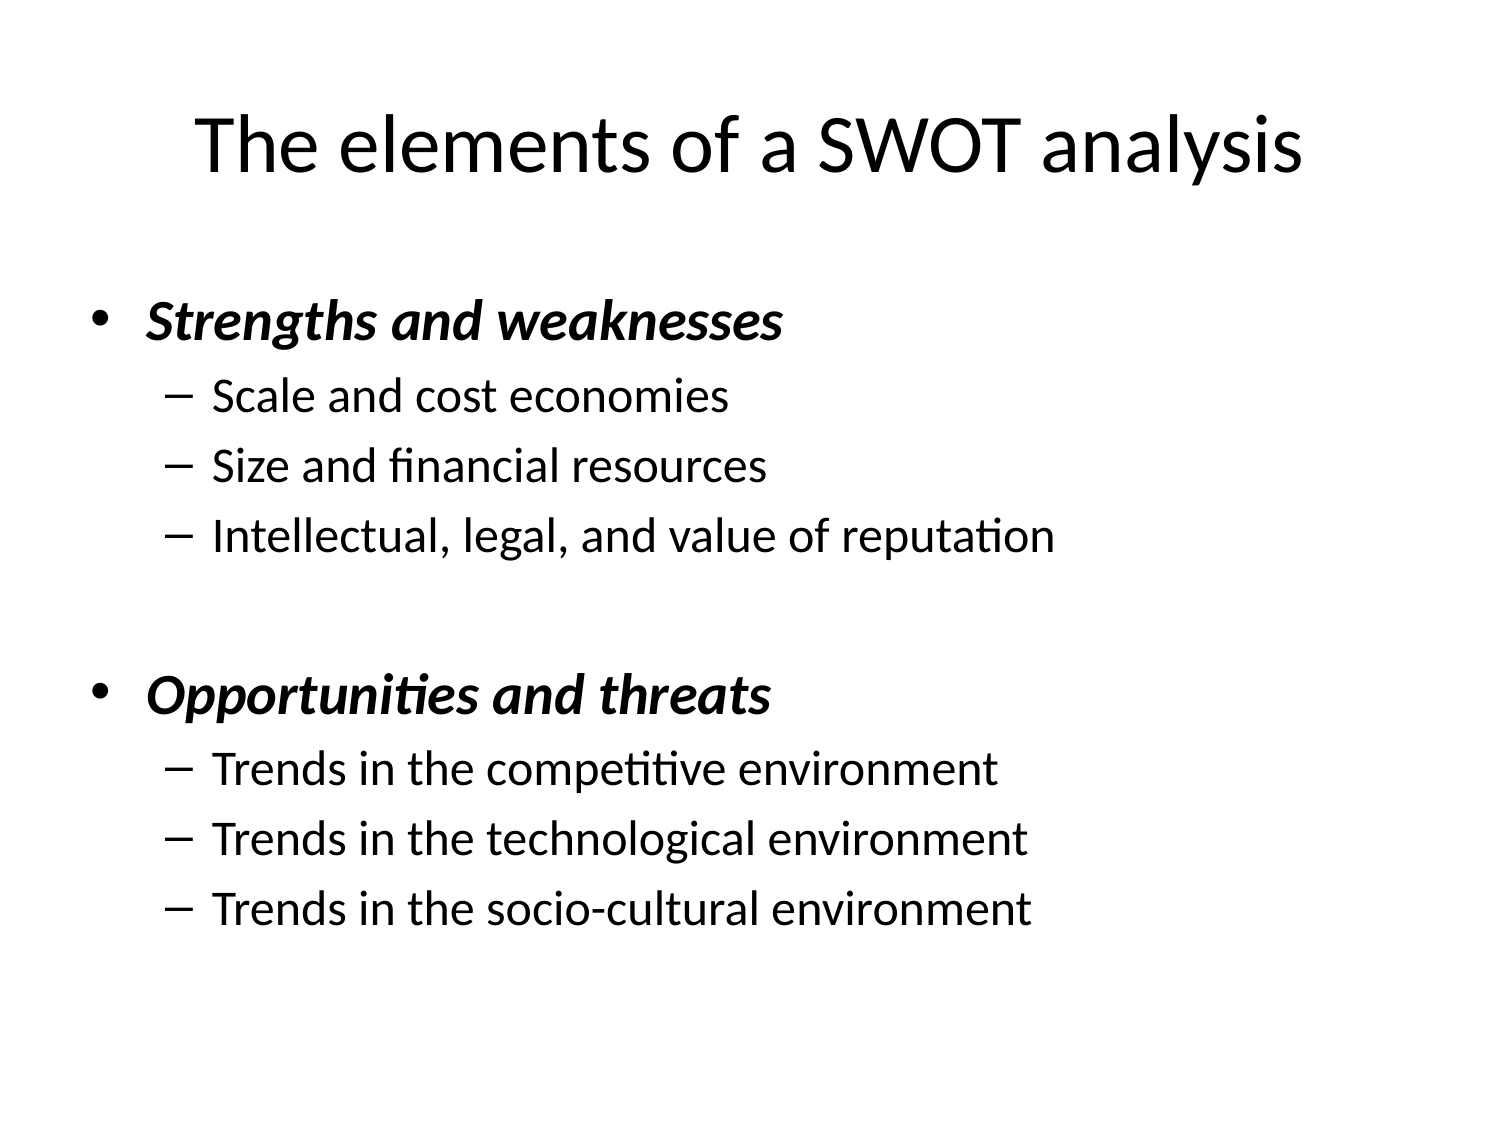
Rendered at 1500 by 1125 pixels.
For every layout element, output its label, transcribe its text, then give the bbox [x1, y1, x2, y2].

title The elements of a SWOT analysis [75, 45, 1425, 233]
list Strengths and weaknesses Scale and cost economies Size and financial resources Intellectual, legal, and value of reputation Opportunities and threats Trends in the competitive environment Trends in the technological environment Trends in the socio-cultural environment [75, 275, 1425, 1037]
